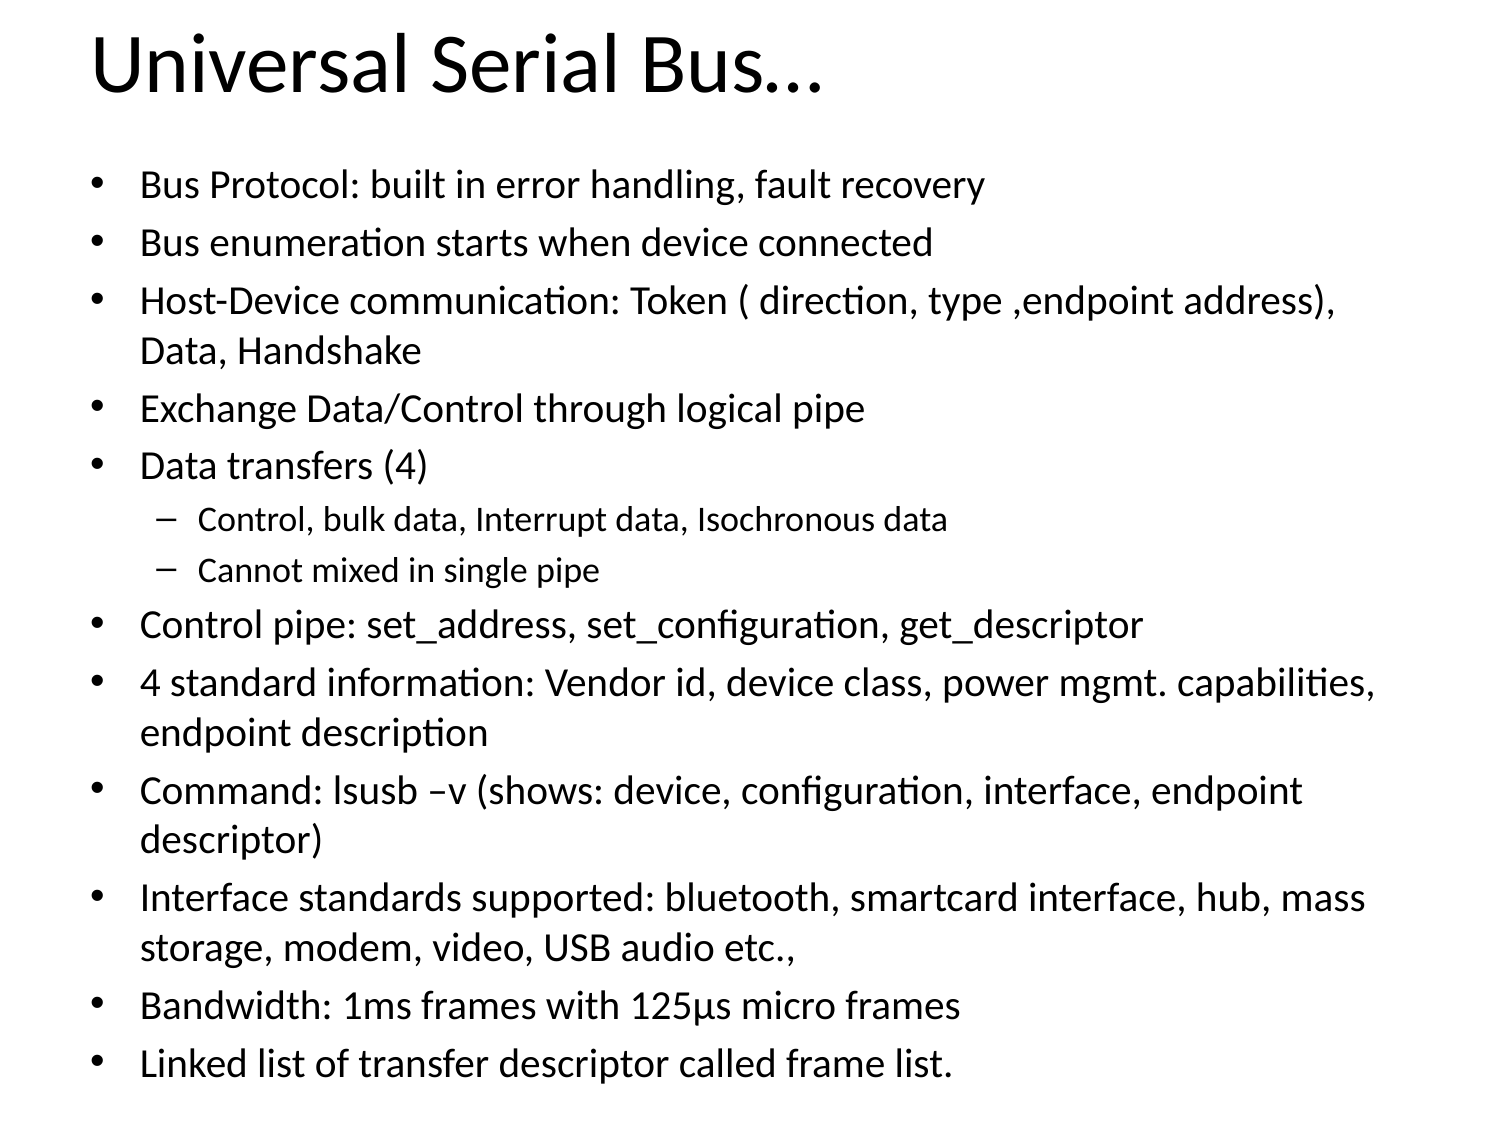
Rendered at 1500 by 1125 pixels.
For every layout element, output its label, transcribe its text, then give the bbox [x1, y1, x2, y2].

title Universal Serial Bus… [75, 0, 1425, 118]
list Bus Protocol: built in error handling, fault recovery Bus enumeration starts when device connected Host-Device communication: Token ( direction, type ,endpoint address), Data, Handshake Exchange Data/Control through logical pipe Data transfers (4) Control, bulk data, Interrupt data, Isochronous data Cannot mixed in single pipe Control pipe: set_address, set_configuration, get_descriptor 4 standard information: Vendor id, device class, power mgmt. capabilities, endpoint description Command: lsusb –v (shows: device, configuration, interface, endpoint descriptor) Interface standards supported: bluetooth, smartcard interface, hub, mass storage, modem, video, USB audio etc., Bandwidth: 1ms frames with 125µs micro frames Linked list of transfer descriptor called frame list. [75, 149, 1425, 1100]
